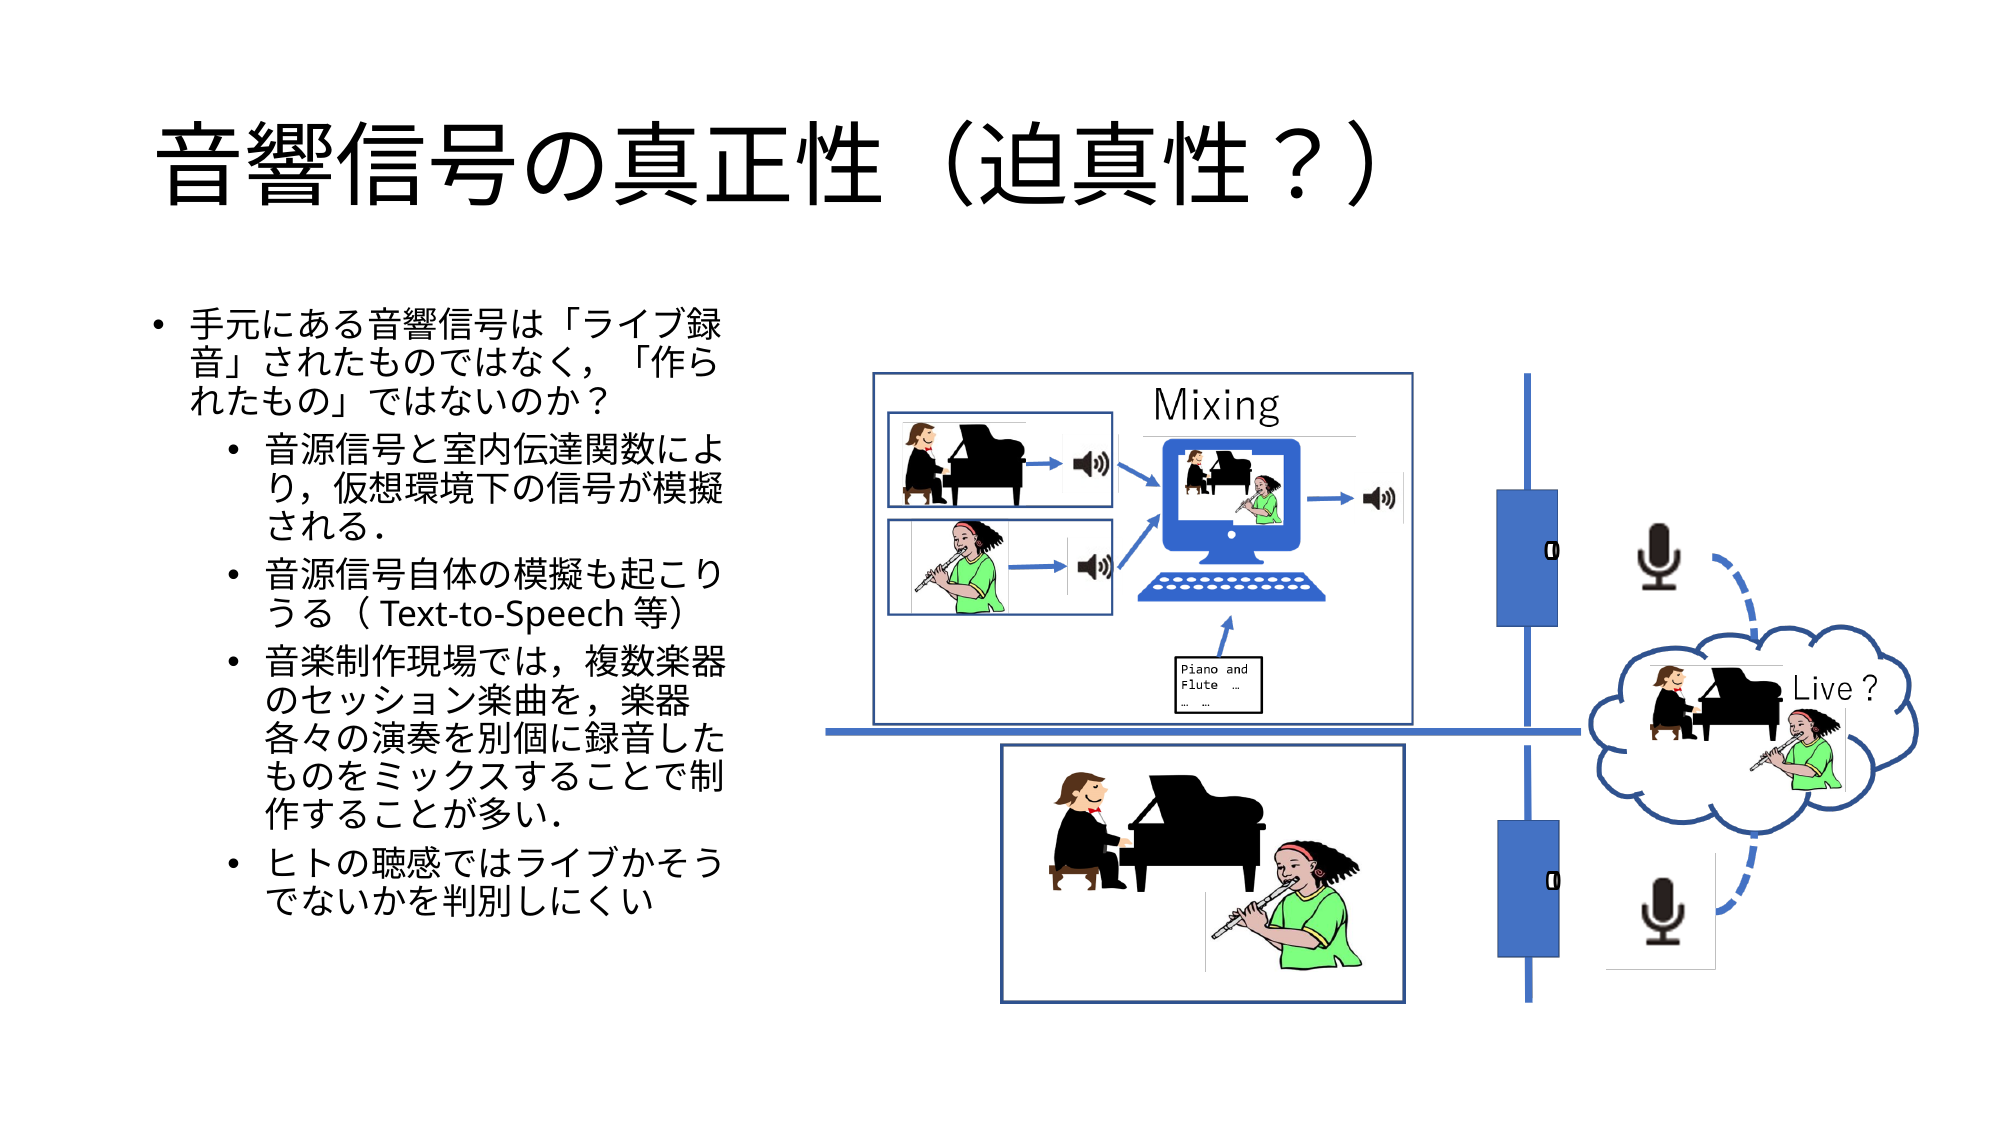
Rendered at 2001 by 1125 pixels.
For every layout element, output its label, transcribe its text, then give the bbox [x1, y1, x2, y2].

list 手元にある音響信号は「ライブ録音」されたものではなく，「作られたもの」ではないのか？ 音源信号と室内伝達関数により，仮想環境下の信号が模擬される． 音源信号自体の模擬も起こりうる（Text-to-Speech等） 音楽制作現場では，複数楽器のセッション楽曲を，楽器各々の演奏を別個に録音したものをミックスすることで制作することが多い． ヒトの聴感ではライブかそうでないかを判別しにくい [137, 299, 761, 1014]
picture [824, 368, 1919, 1006]
title 音響信号の真正性（迫真性？） [137, 59, 1863, 278]
